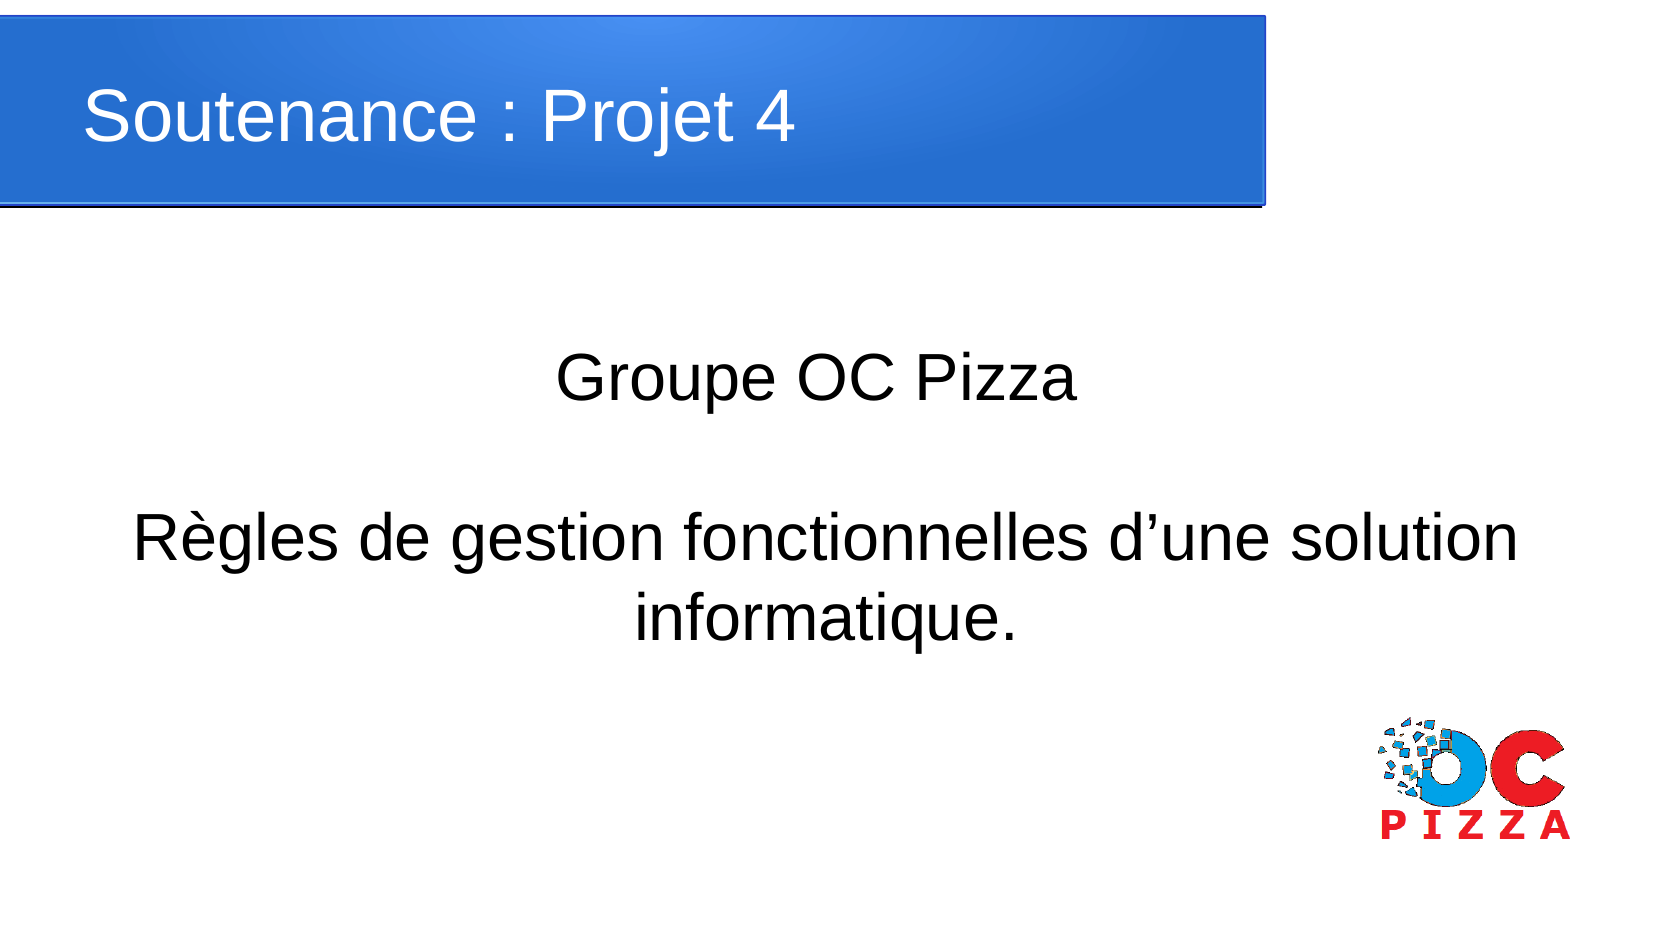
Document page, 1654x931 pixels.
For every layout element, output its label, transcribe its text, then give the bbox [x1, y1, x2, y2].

picture [1371, 705, 1571, 867]
text_box Soutenance : Projet 4 [82, 35, 1234, 189]
text_box Groupe OC Pizza Règles de gestion fonctionnelles d’une solution informatique. [82, 224, 1571, 764]
picture [0, 13, 1269, 211]
